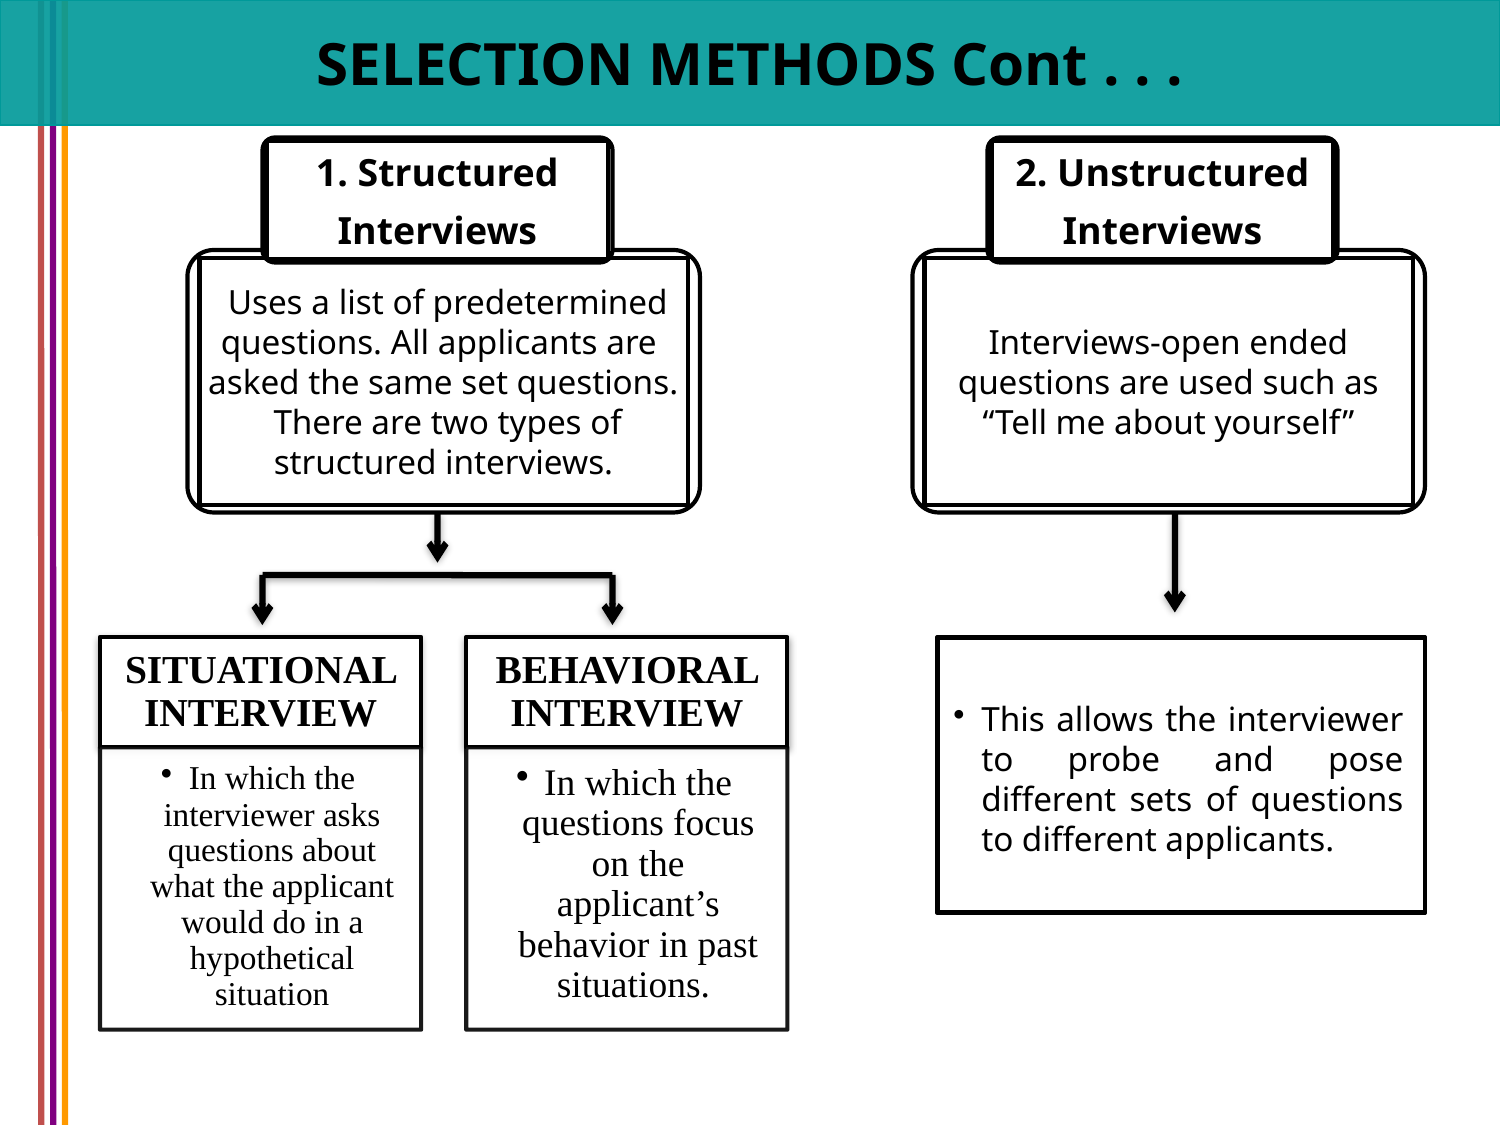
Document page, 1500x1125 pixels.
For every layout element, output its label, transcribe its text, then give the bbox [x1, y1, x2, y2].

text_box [99, 616, 788, 1051]
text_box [937, 637, 1426, 913]
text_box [187, 249, 701, 513]
text_box SELECTION METHODS Cont . . . [0, 0, 1500, 125]
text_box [262, 137, 613, 263]
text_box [912, 249, 1426, 513]
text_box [987, 137, 1338, 263]
